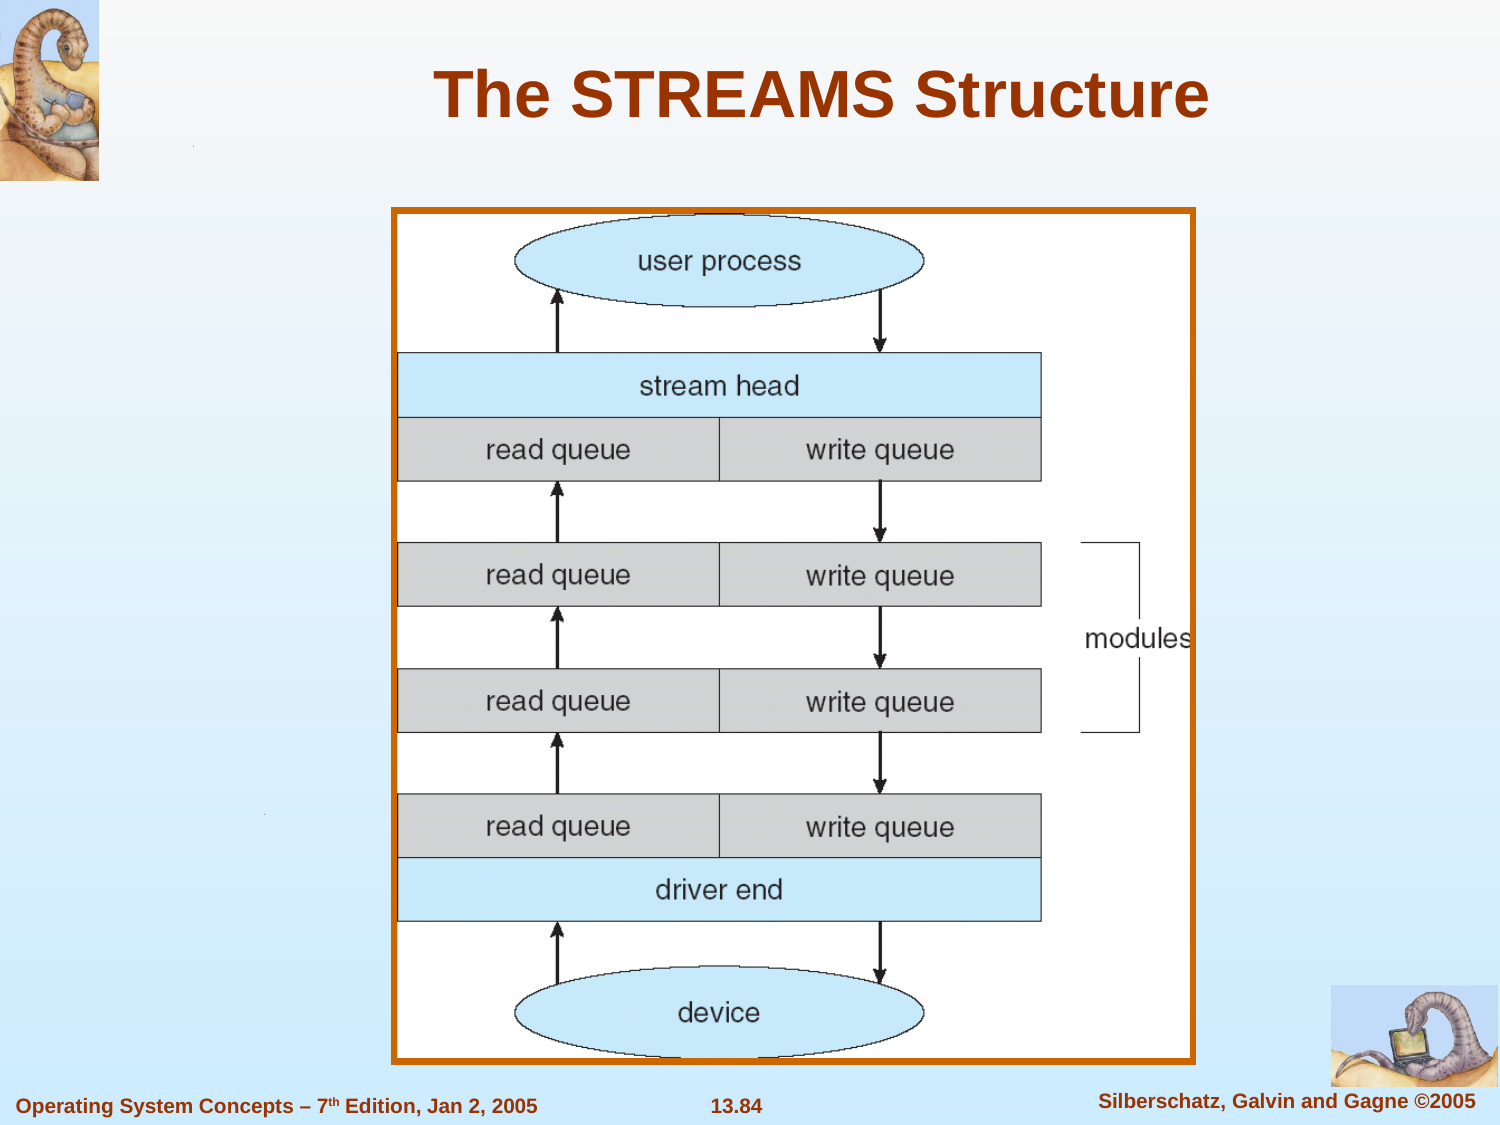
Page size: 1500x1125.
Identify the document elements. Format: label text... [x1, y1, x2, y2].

picture [1331, 985, 1498, 1087]
title The STREAMS Structure [184, 0, 1460, 139]
picture [0, 0, 99, 181]
picture [396, 213, 1190, 1059]
